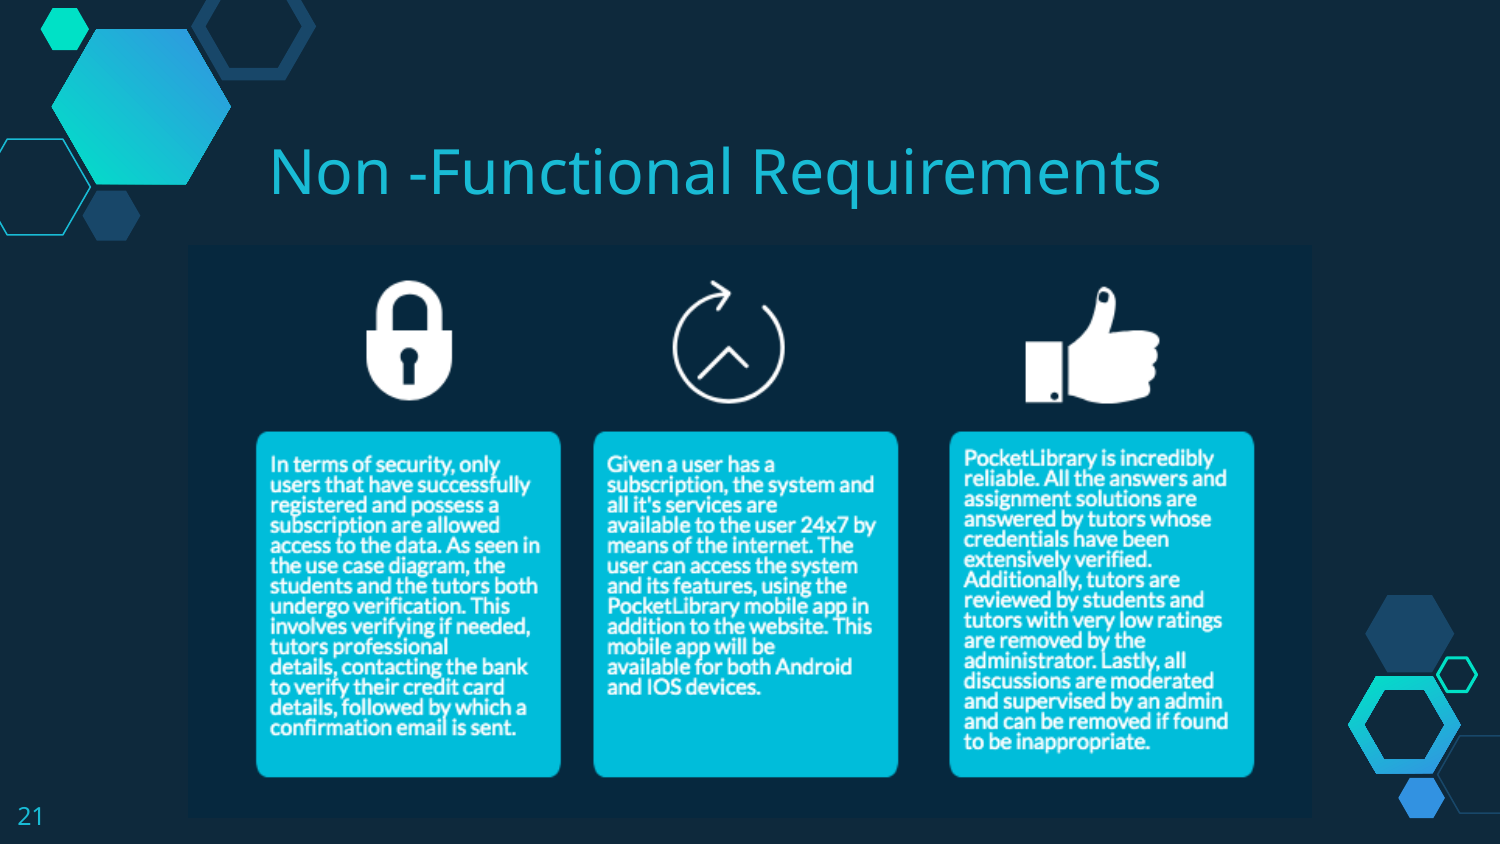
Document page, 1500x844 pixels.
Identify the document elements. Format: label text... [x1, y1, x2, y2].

picture [188, 245, 1312, 818]
slide_number ‹#› [2, 785, 93, 844]
title Non -Functional Requirements [253, 115, 1490, 223]
